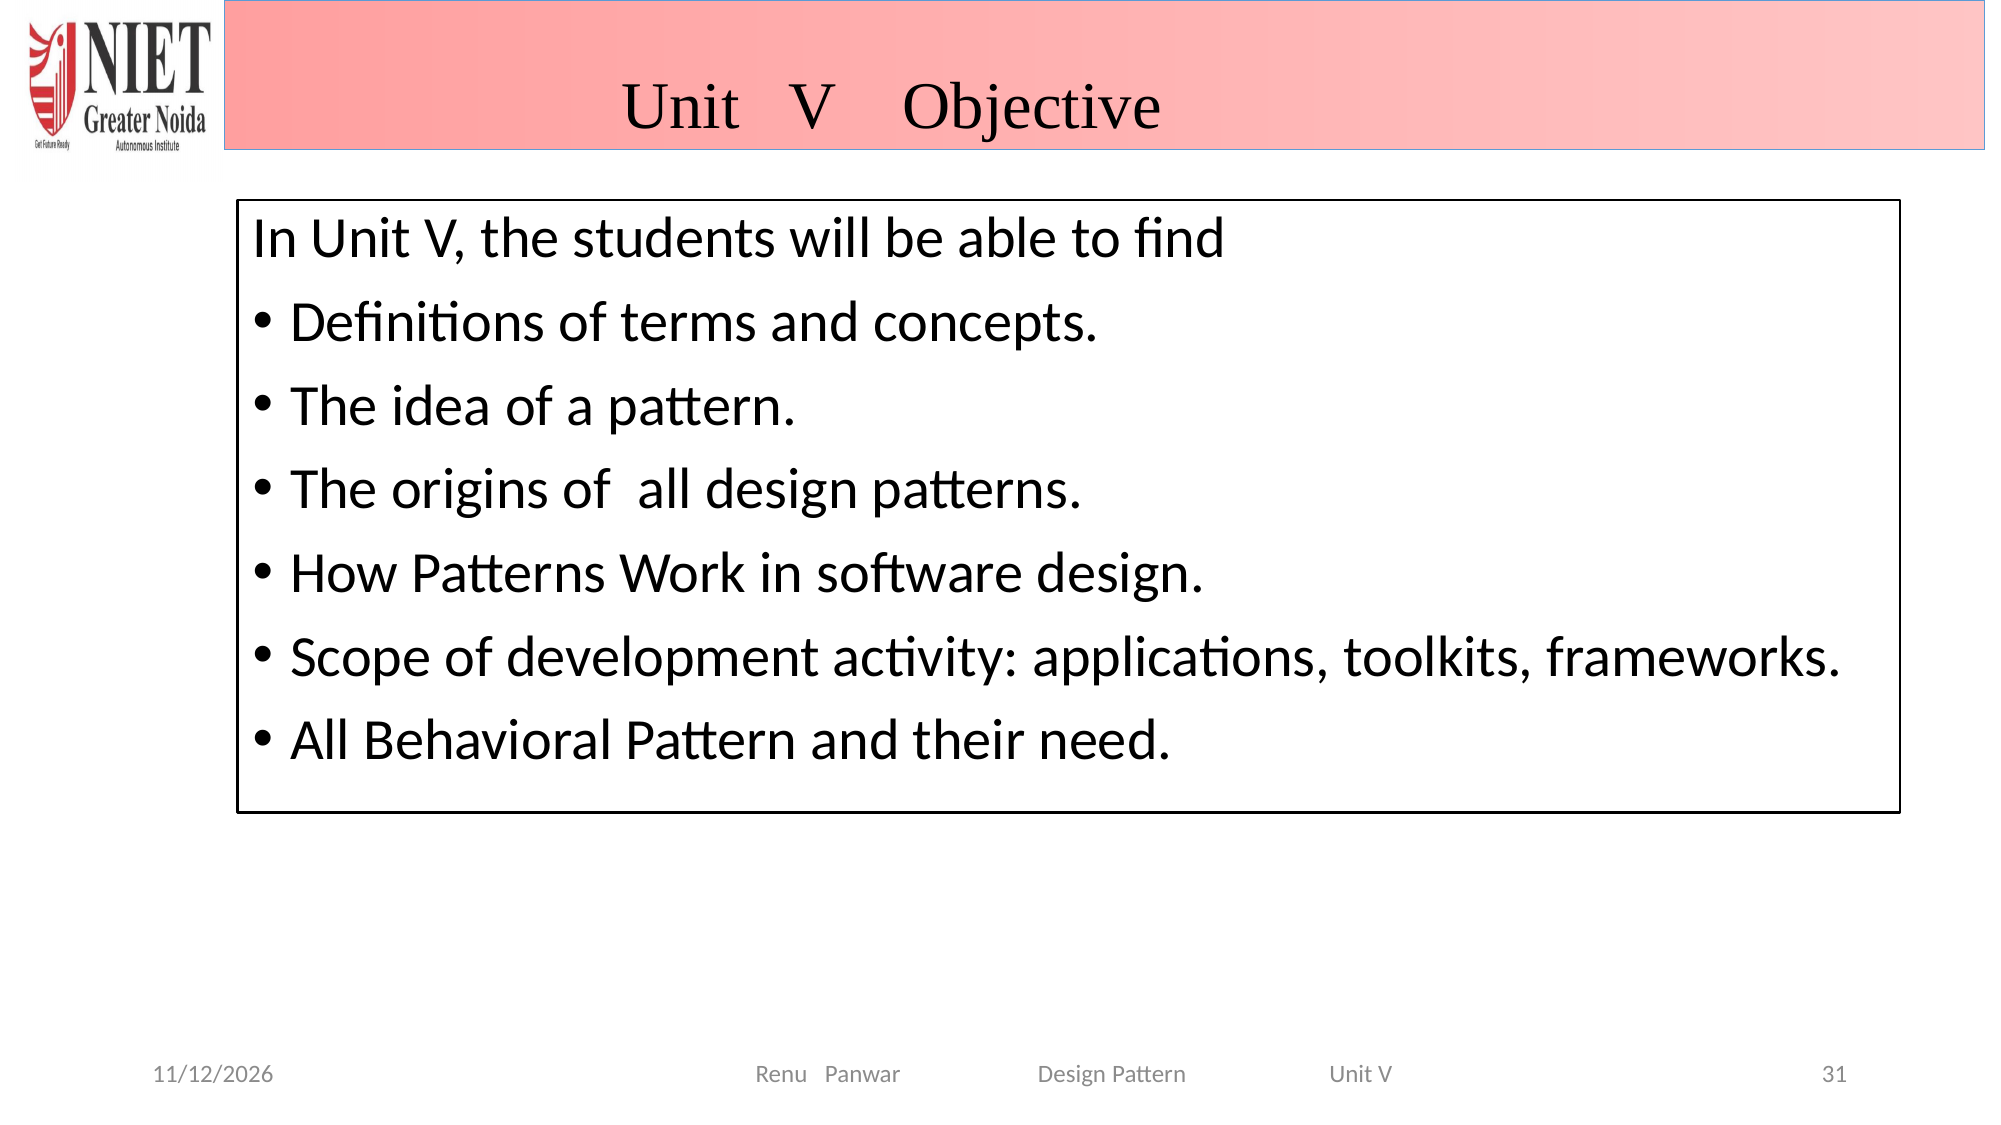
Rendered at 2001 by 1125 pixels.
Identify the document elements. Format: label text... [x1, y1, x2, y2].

picture [15, 0, 225, 182]
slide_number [137, 1042, 588, 1103]
footer Renu Panwar Design Pattern Unit V [662, 1042, 1488, 1103]
list In Unit V, the students will be able to find Definitions of terms and concepts. The idea of a pattern. The origins of all design patterns. How Patterns Work in software design. Scope of development activity: applications, toolkits, frameworks. All Behavioral Pattern and their need. [237, 200, 1900, 813]
text_box Unit V Objective [391, 54, 1392, 150]
slide_number 31 [1488, 1042, 1863, 1103]
